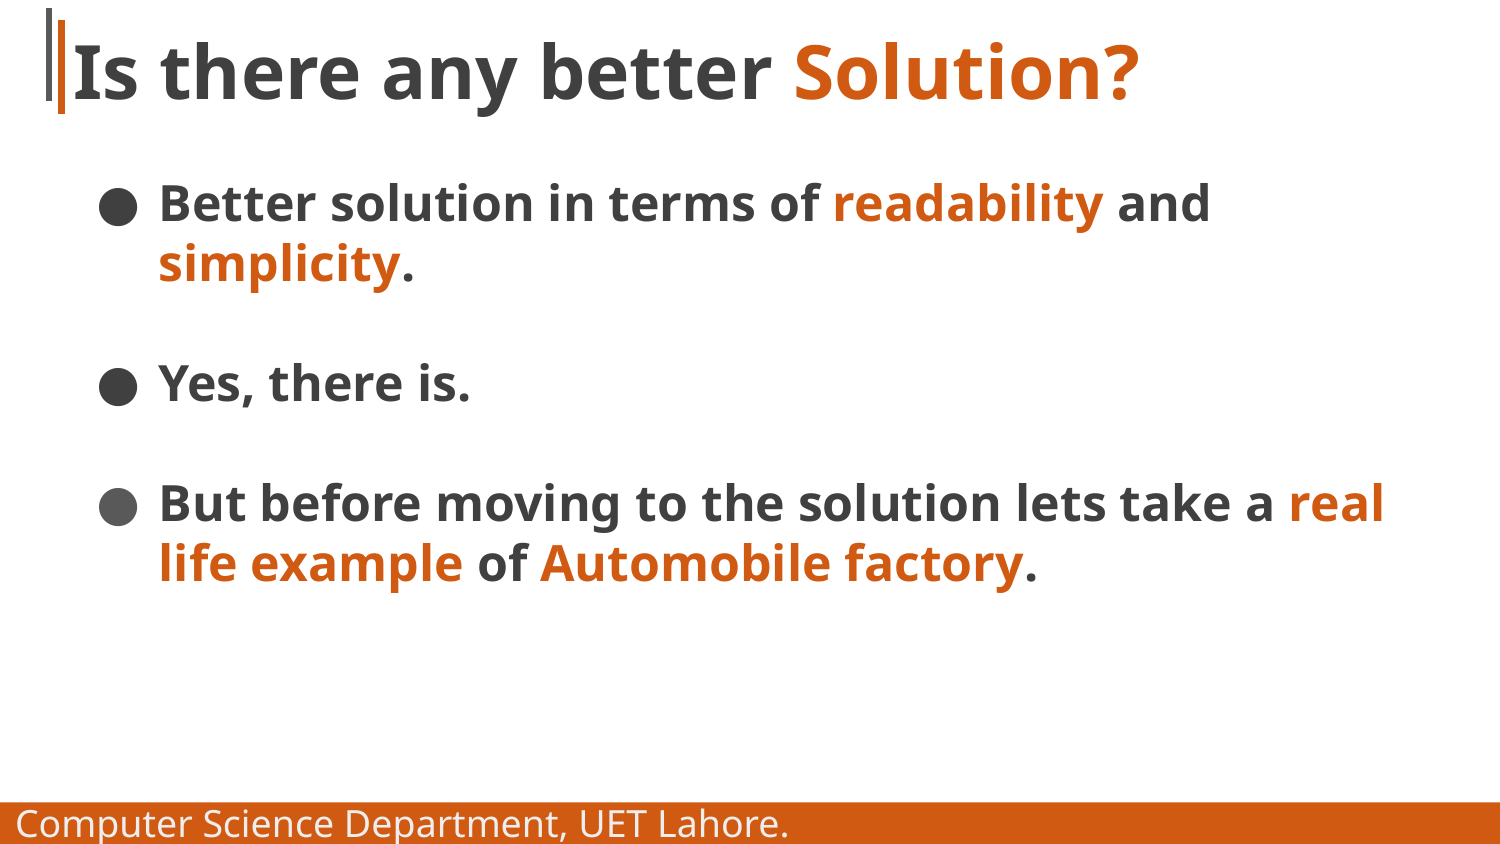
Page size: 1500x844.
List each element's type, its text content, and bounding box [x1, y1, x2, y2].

text_box [957, 802, 1500, 844]
title Is there any better Solution? [0, 0, 1500, 130]
text_box Computer Science Department, UET Lahore. [0, 792, 957, 844]
subtitle Better solution in terms of readability and simplicity. Yes, there is. But before moving to the solution lets take a real life example of Automobile factory. [68, 156, 1426, 658]
